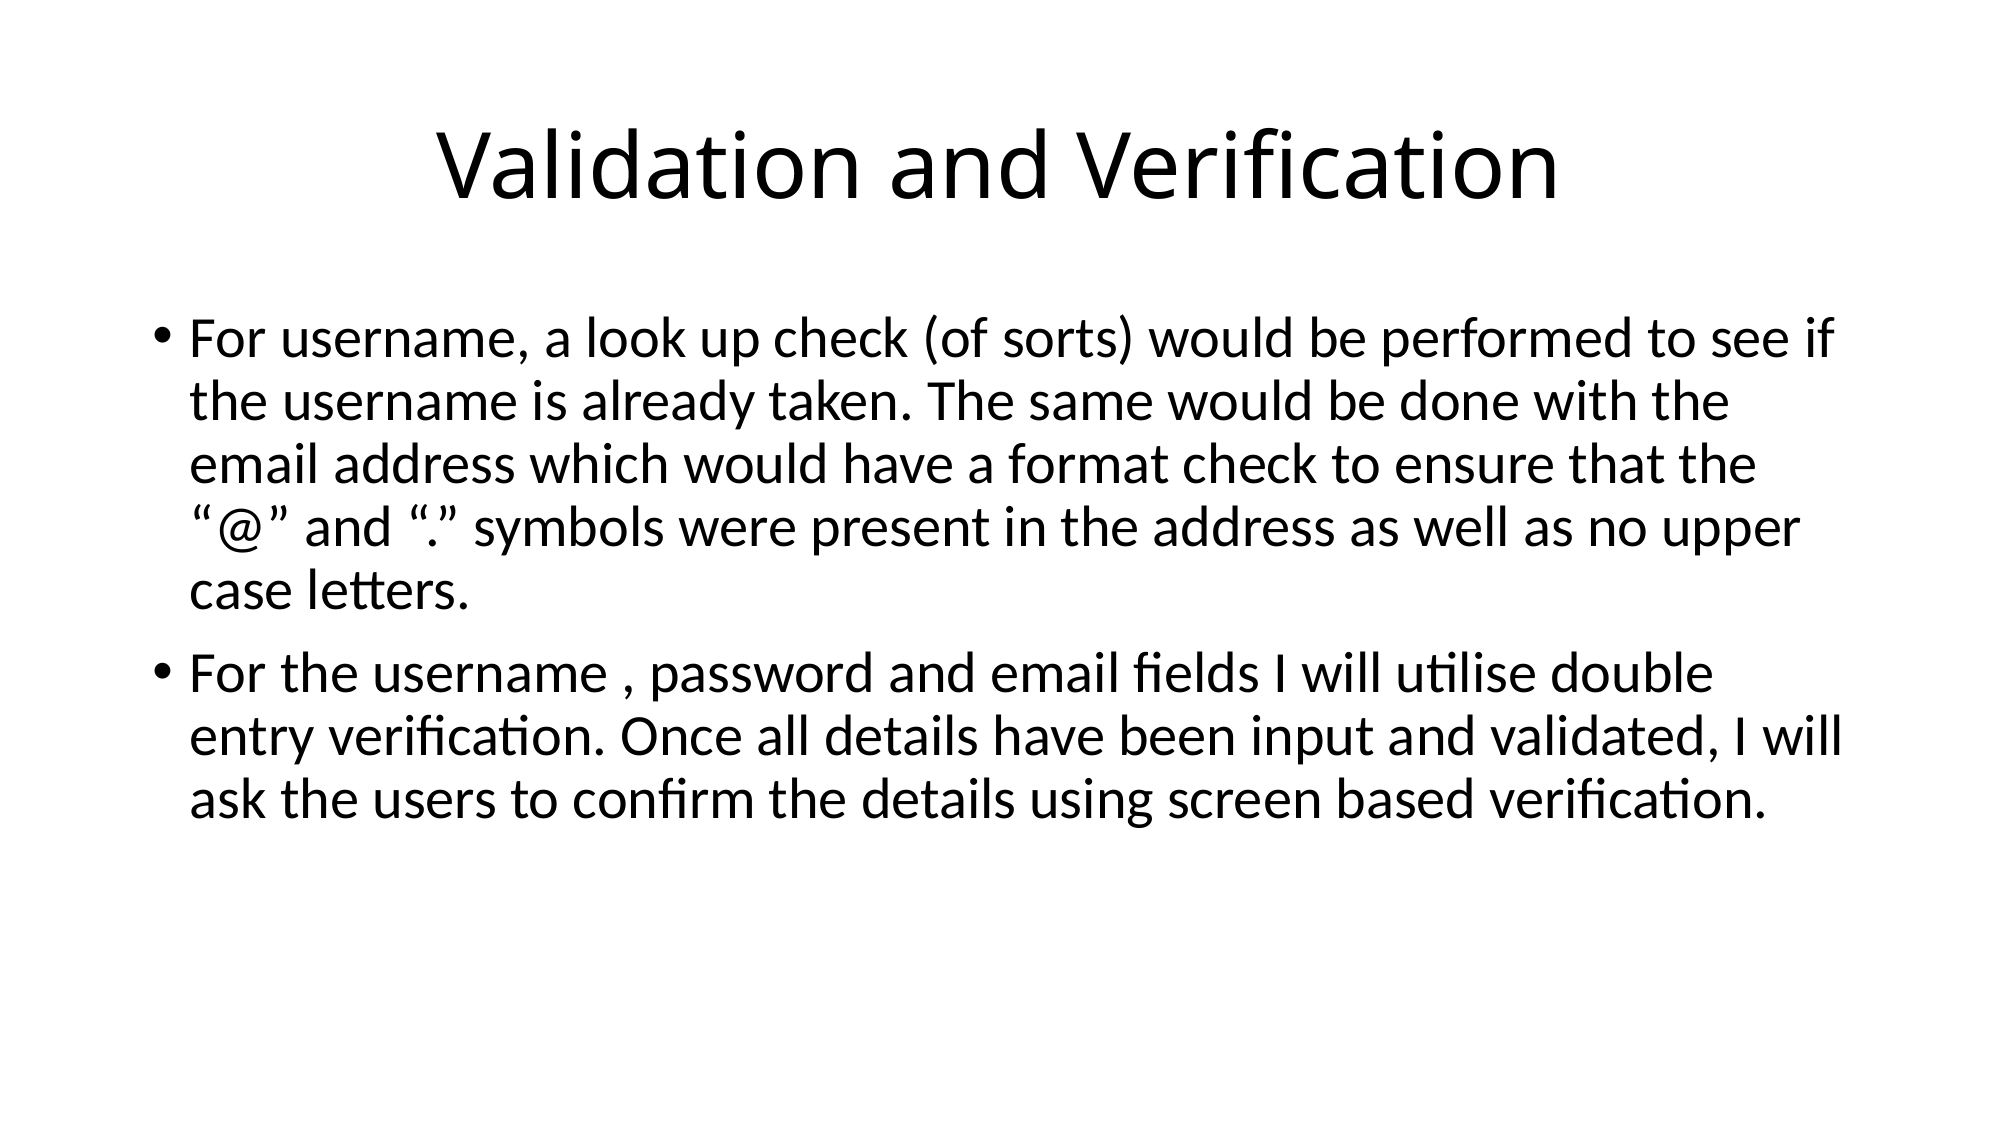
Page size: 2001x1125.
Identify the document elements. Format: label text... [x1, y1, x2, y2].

list For username, a look up check (of sorts) would be performed to see if the username is already taken. The same would be done with the email address which would have a format check to ensure that the “@” and “.” symbols were present in the address as well as no upper case letters. For the username , password and email fields I will utilise double entry verification. Once all details have been input and validated, I will ask the users to confirm the details using screen based verification. [137, 299, 1863, 1014]
title Validation and Verification [137, 59, 1863, 278]
